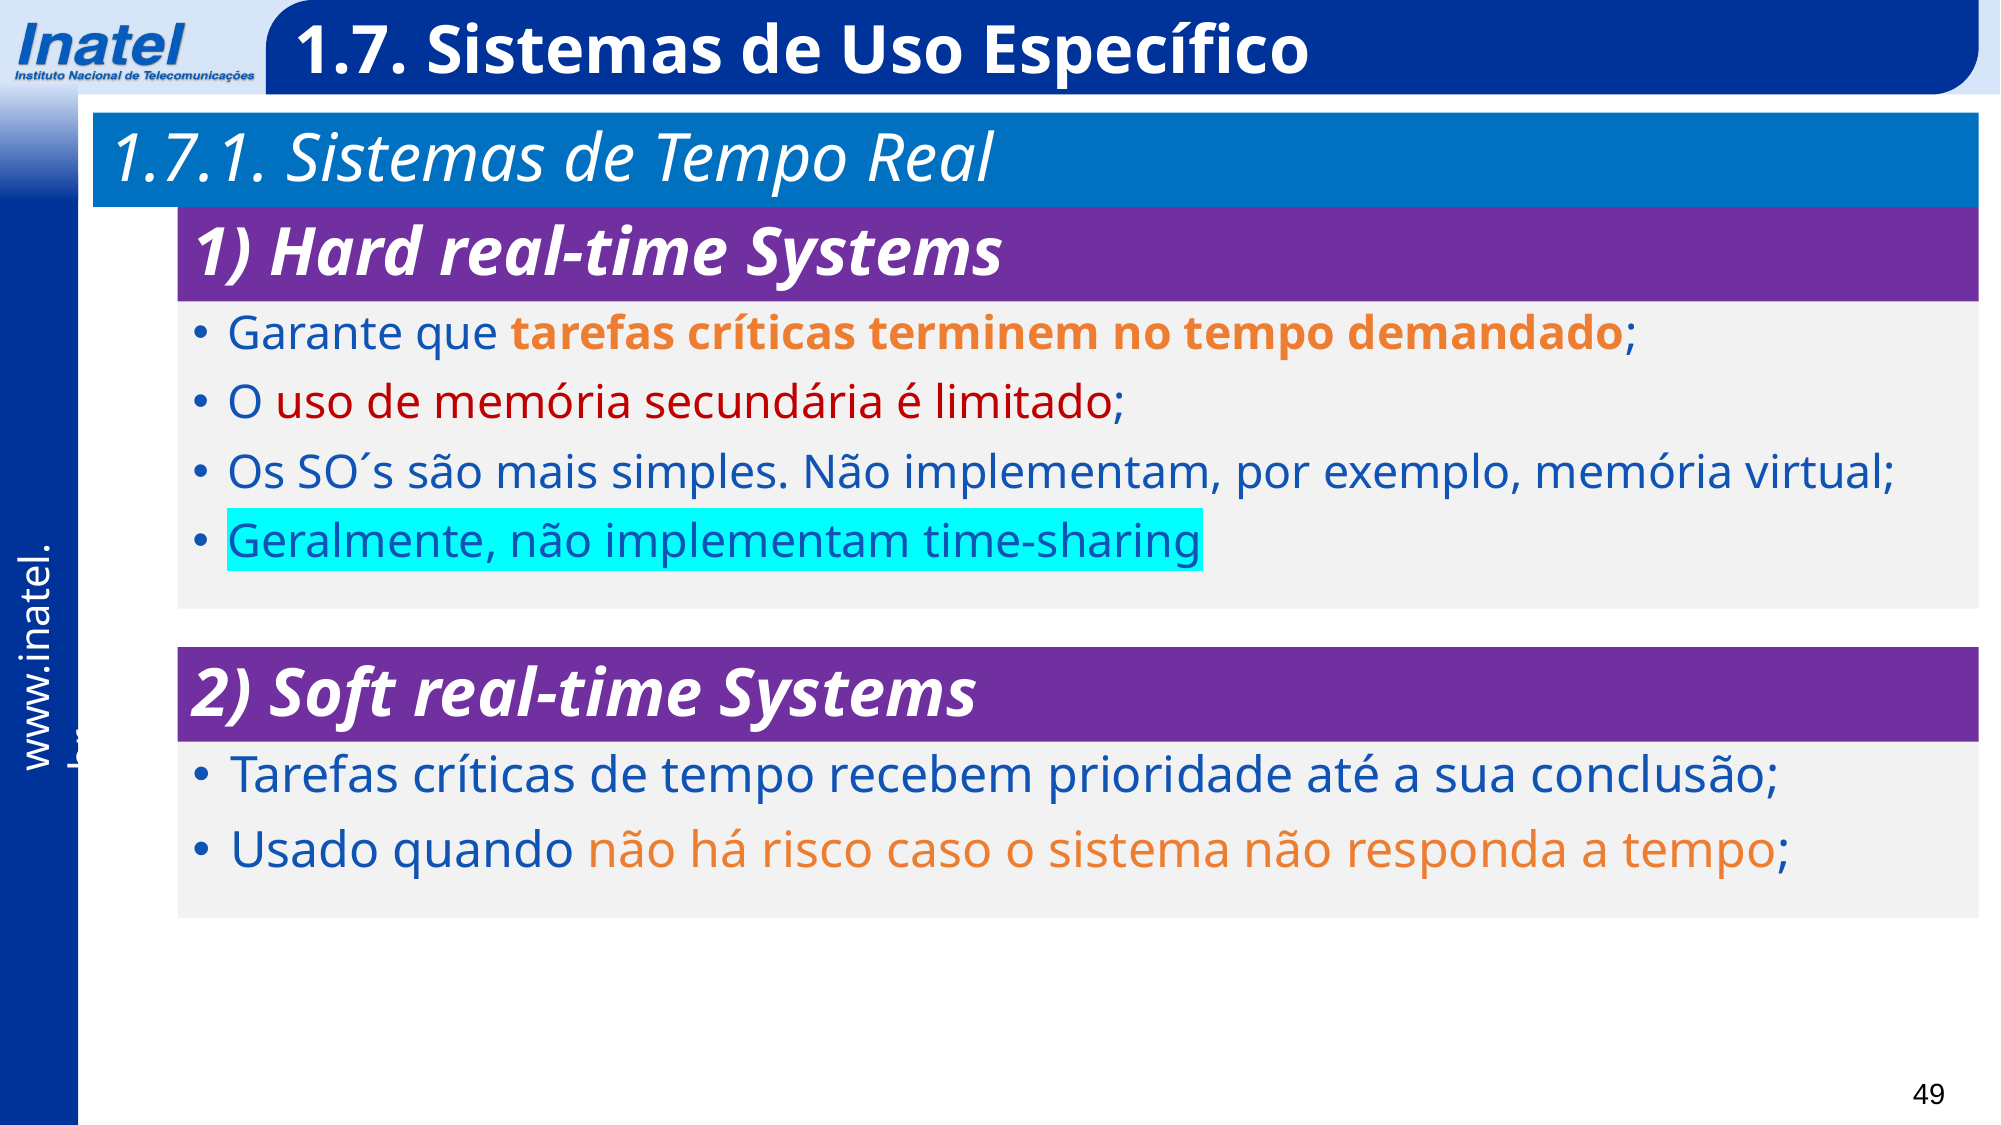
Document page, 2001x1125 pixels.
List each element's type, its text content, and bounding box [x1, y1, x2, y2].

text_box 1) Hard real-time Systems [177, 206, 1980, 303]
text_box 2) Soft real-time Systems [177, 646, 1980, 743]
picture [12, 20, 258, 85]
text_box 1.7.1. Sistemas de Tempo Real [92, 112, 1980, 208]
text_box Tarefas críticas de tempo recebem prioridade até a sua conclusão; Usado quando não há risco caso o sistema não responda a tempo; [177, 743, 1980, 919]
text_box Garante que tarefas críticas terminem no tempo demandado; O uso de memória secundária é limitado; Os SO´s são mais simples. Não implementam, por exemplo, memória virtual; Geralmente, não implementam time-sharing [177, 303, 1980, 610]
text_box 1.7. Sistemas de Uso Específico [264, 0, 1980, 96]
